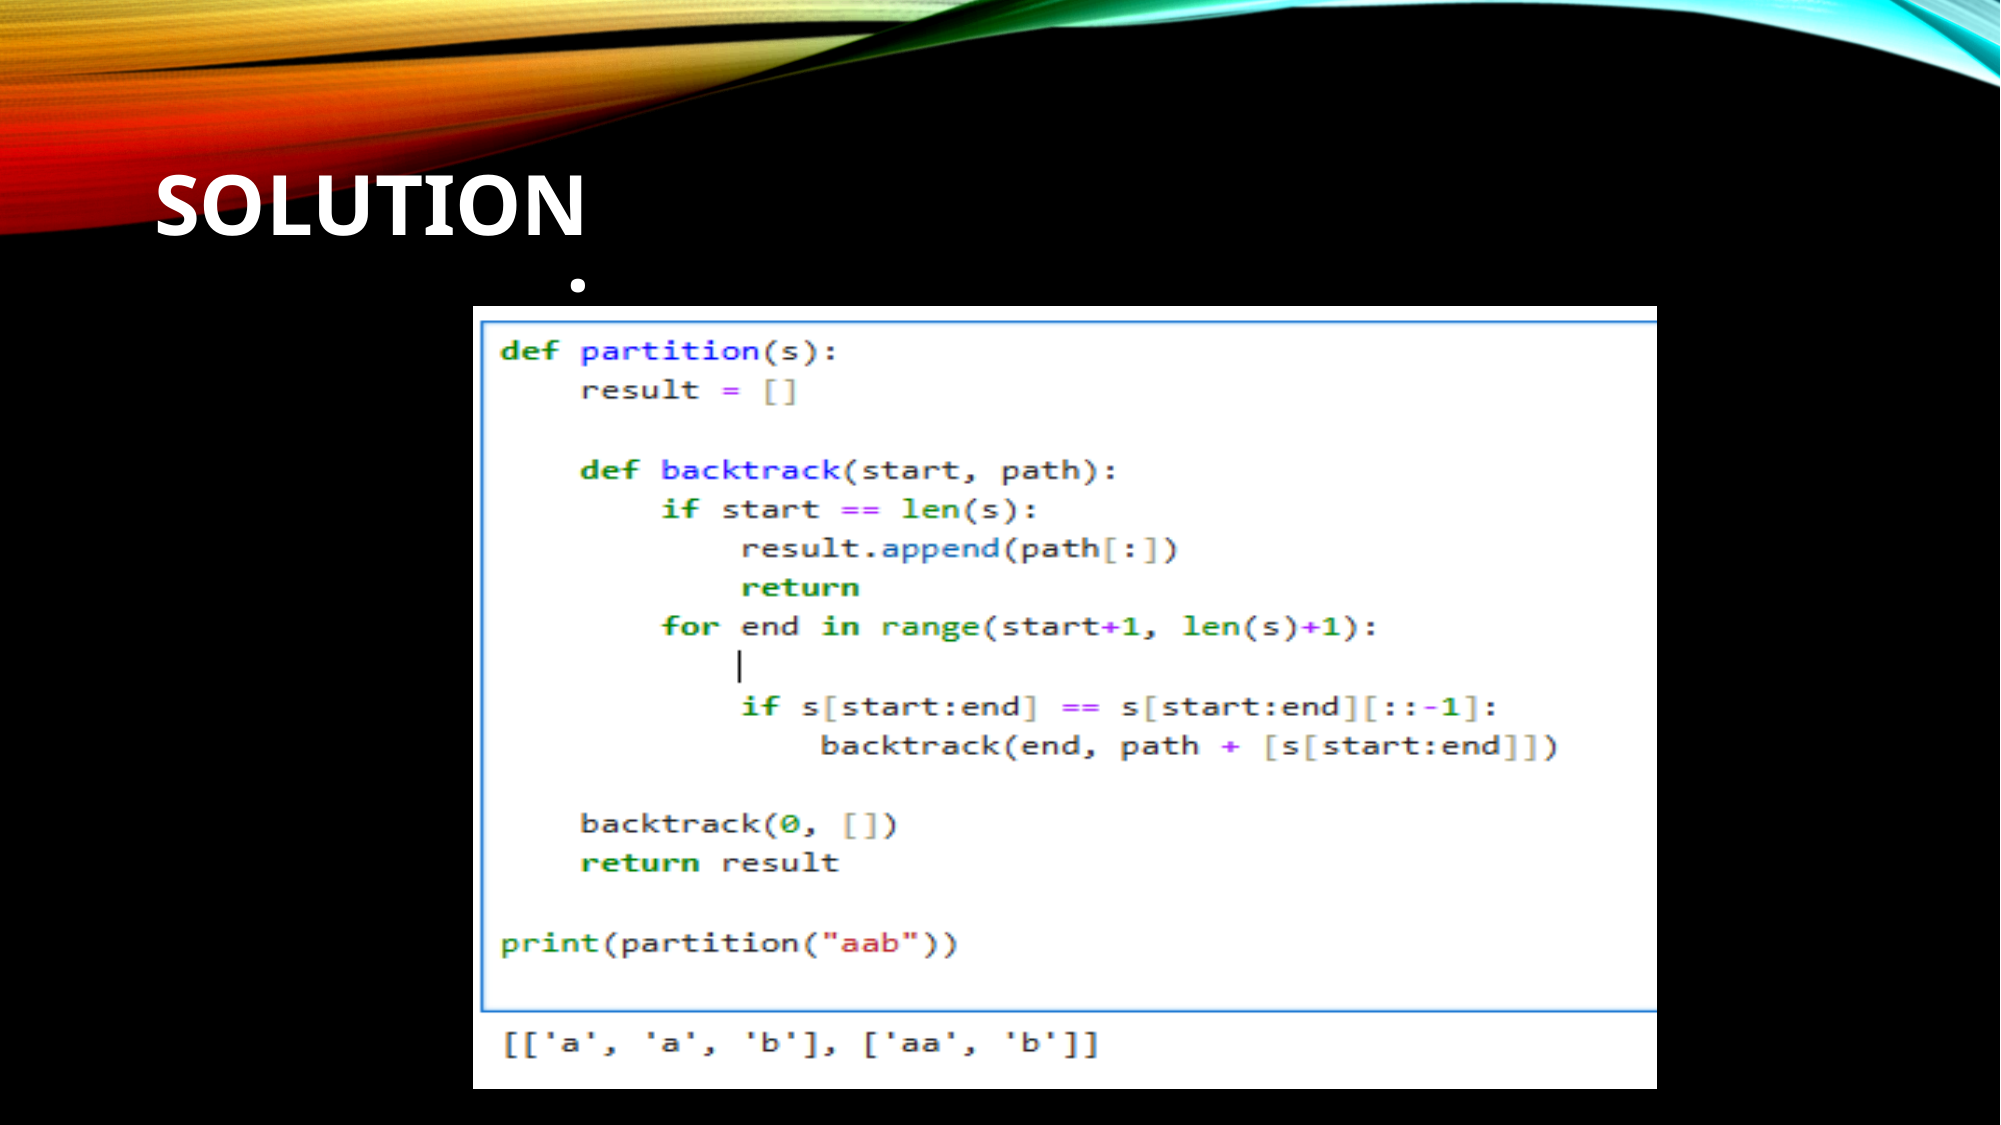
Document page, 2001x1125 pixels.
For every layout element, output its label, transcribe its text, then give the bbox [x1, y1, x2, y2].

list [472, 306, 1657, 1089]
picture [0, 0, 2000, 237]
title Solution: [128, 147, 606, 360]
